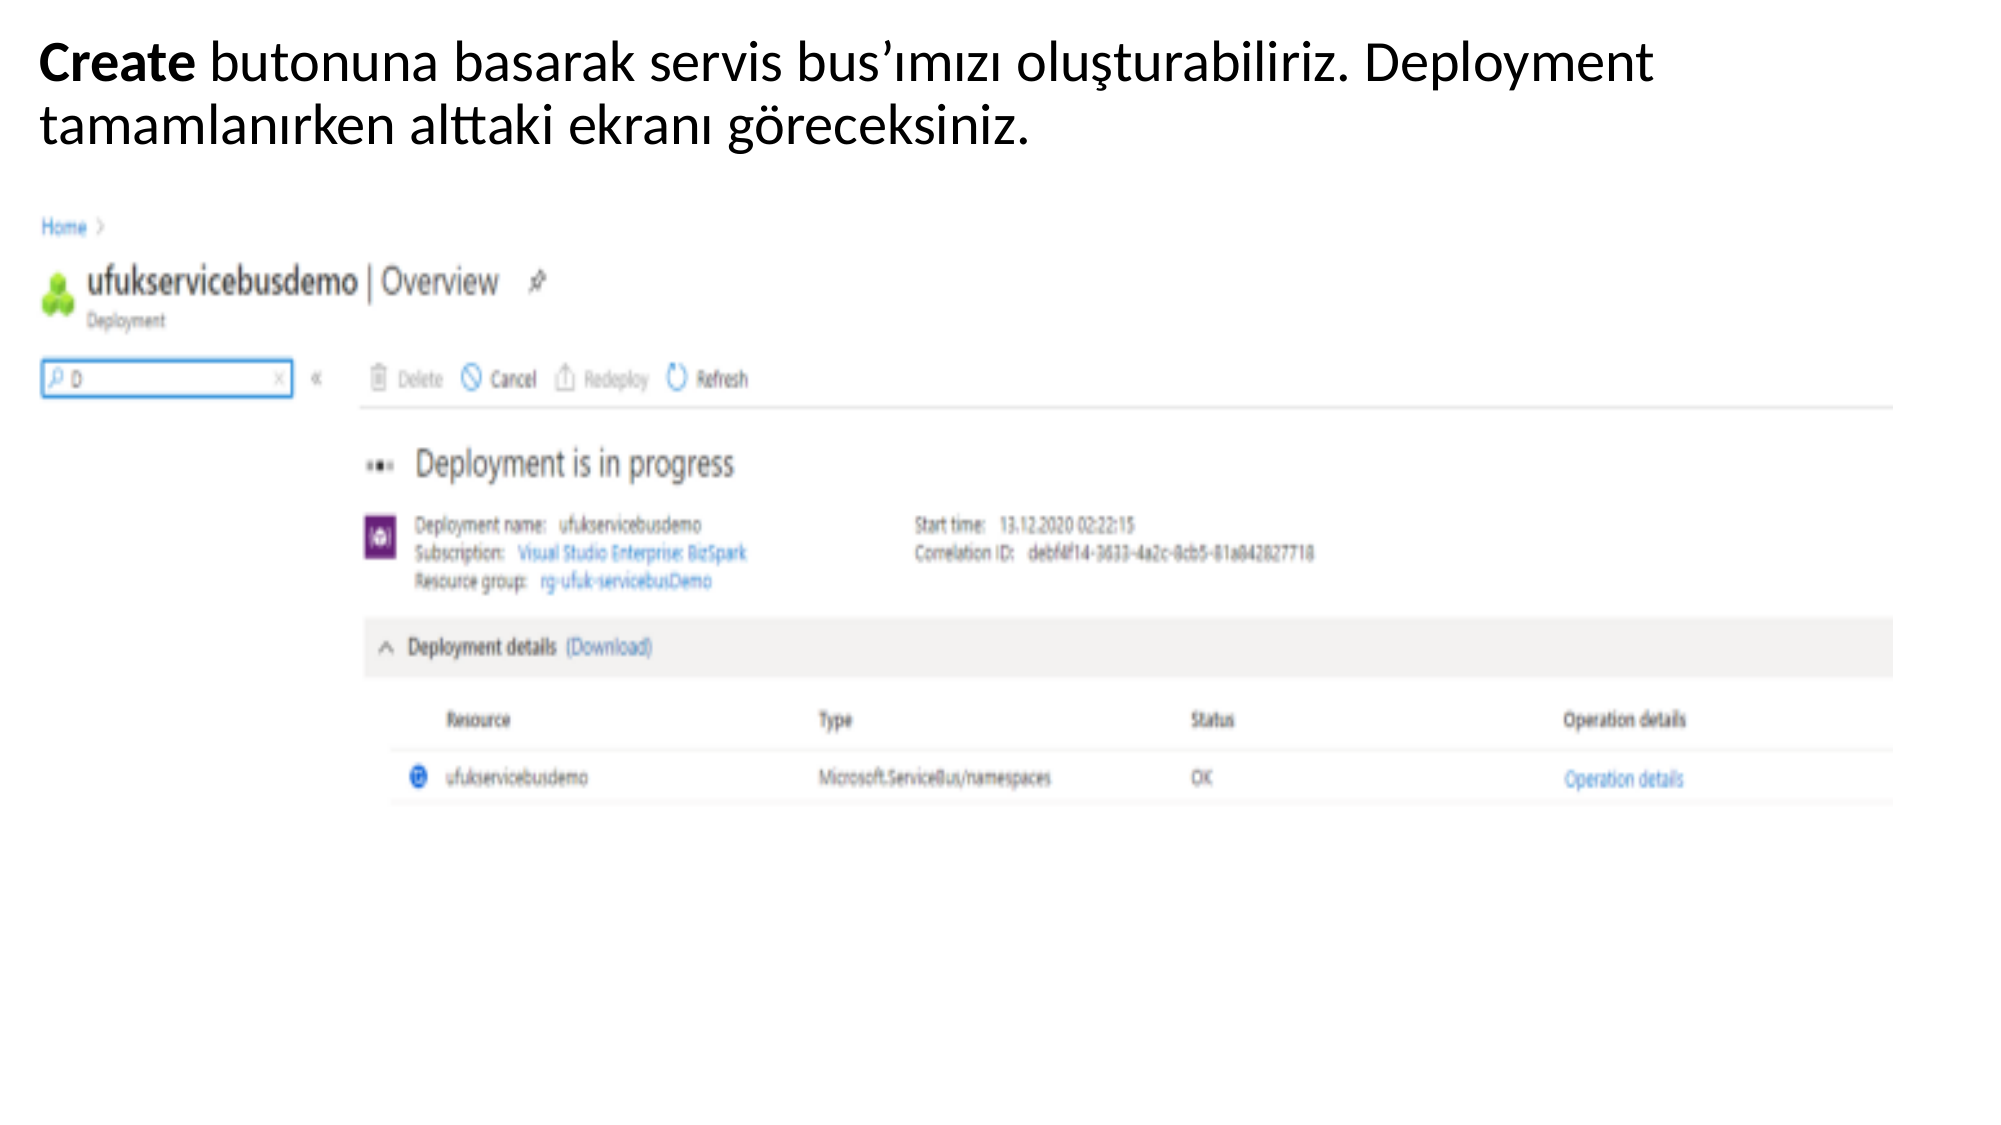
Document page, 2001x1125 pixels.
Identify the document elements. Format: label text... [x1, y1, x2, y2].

list Create butonuna basarak servis bus’ımızı oluşturabiliriz. Deployment tamamlanırken alttaki ekranı göreceksiniz. [24, 23, 1978, 1110]
picture [32, 207, 1893, 871]
